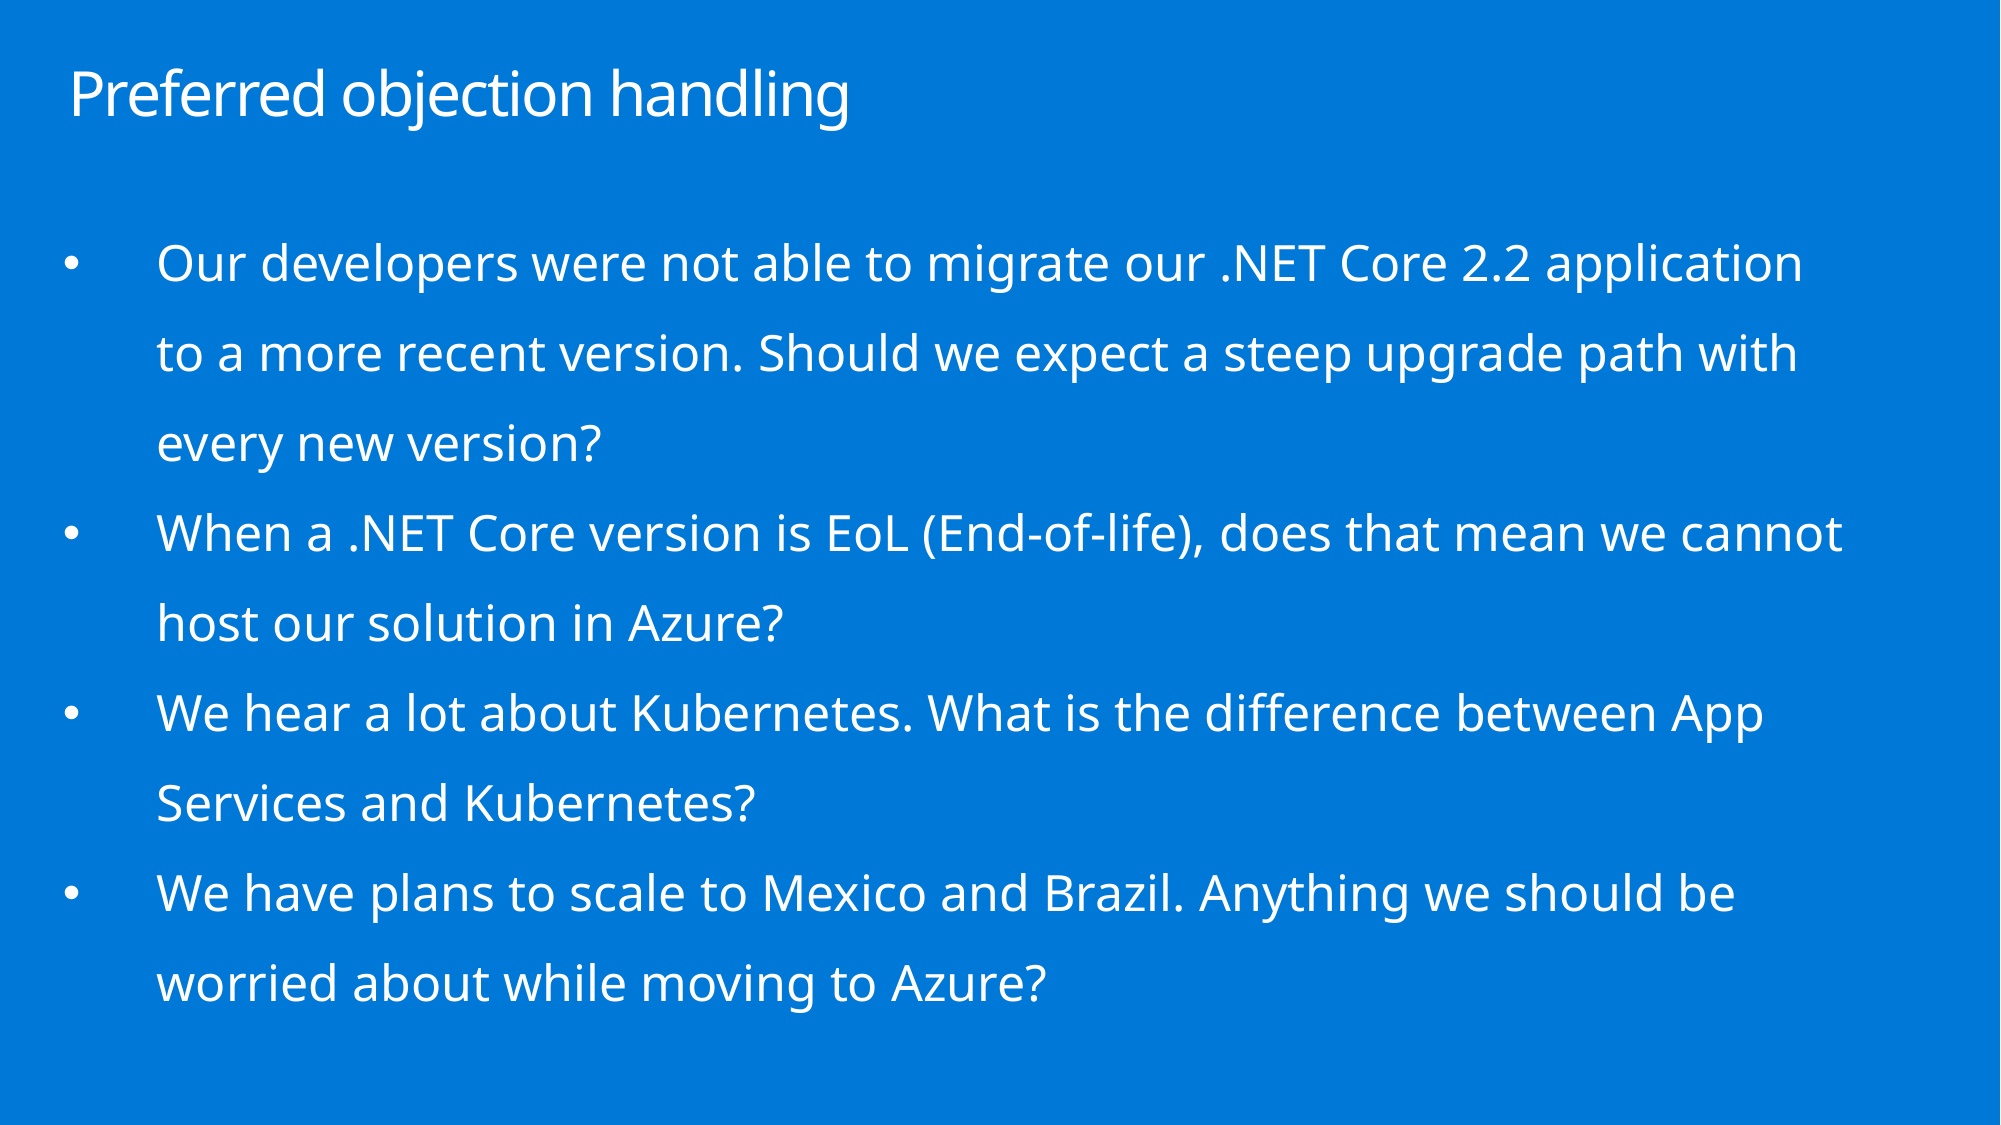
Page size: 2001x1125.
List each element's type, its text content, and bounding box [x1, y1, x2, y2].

title Preferred objection handling [44, 47, 1957, 196]
text_box Our developers were not able to migrate our .NET Core 2.2 application to a more recent version. Should we expect a steep upgrade path with every new version? When a .NET Core version is EoL (End-of-life), does that mean we cannot host our solution in Azure? We hear a lot about Kubernetes. What is the difference between App Services and Kubernetes? We have plans to scale to Mexico and Brazil. Anything we should be worried about while moving to Azure? [0, 177, 1895, 1036]
